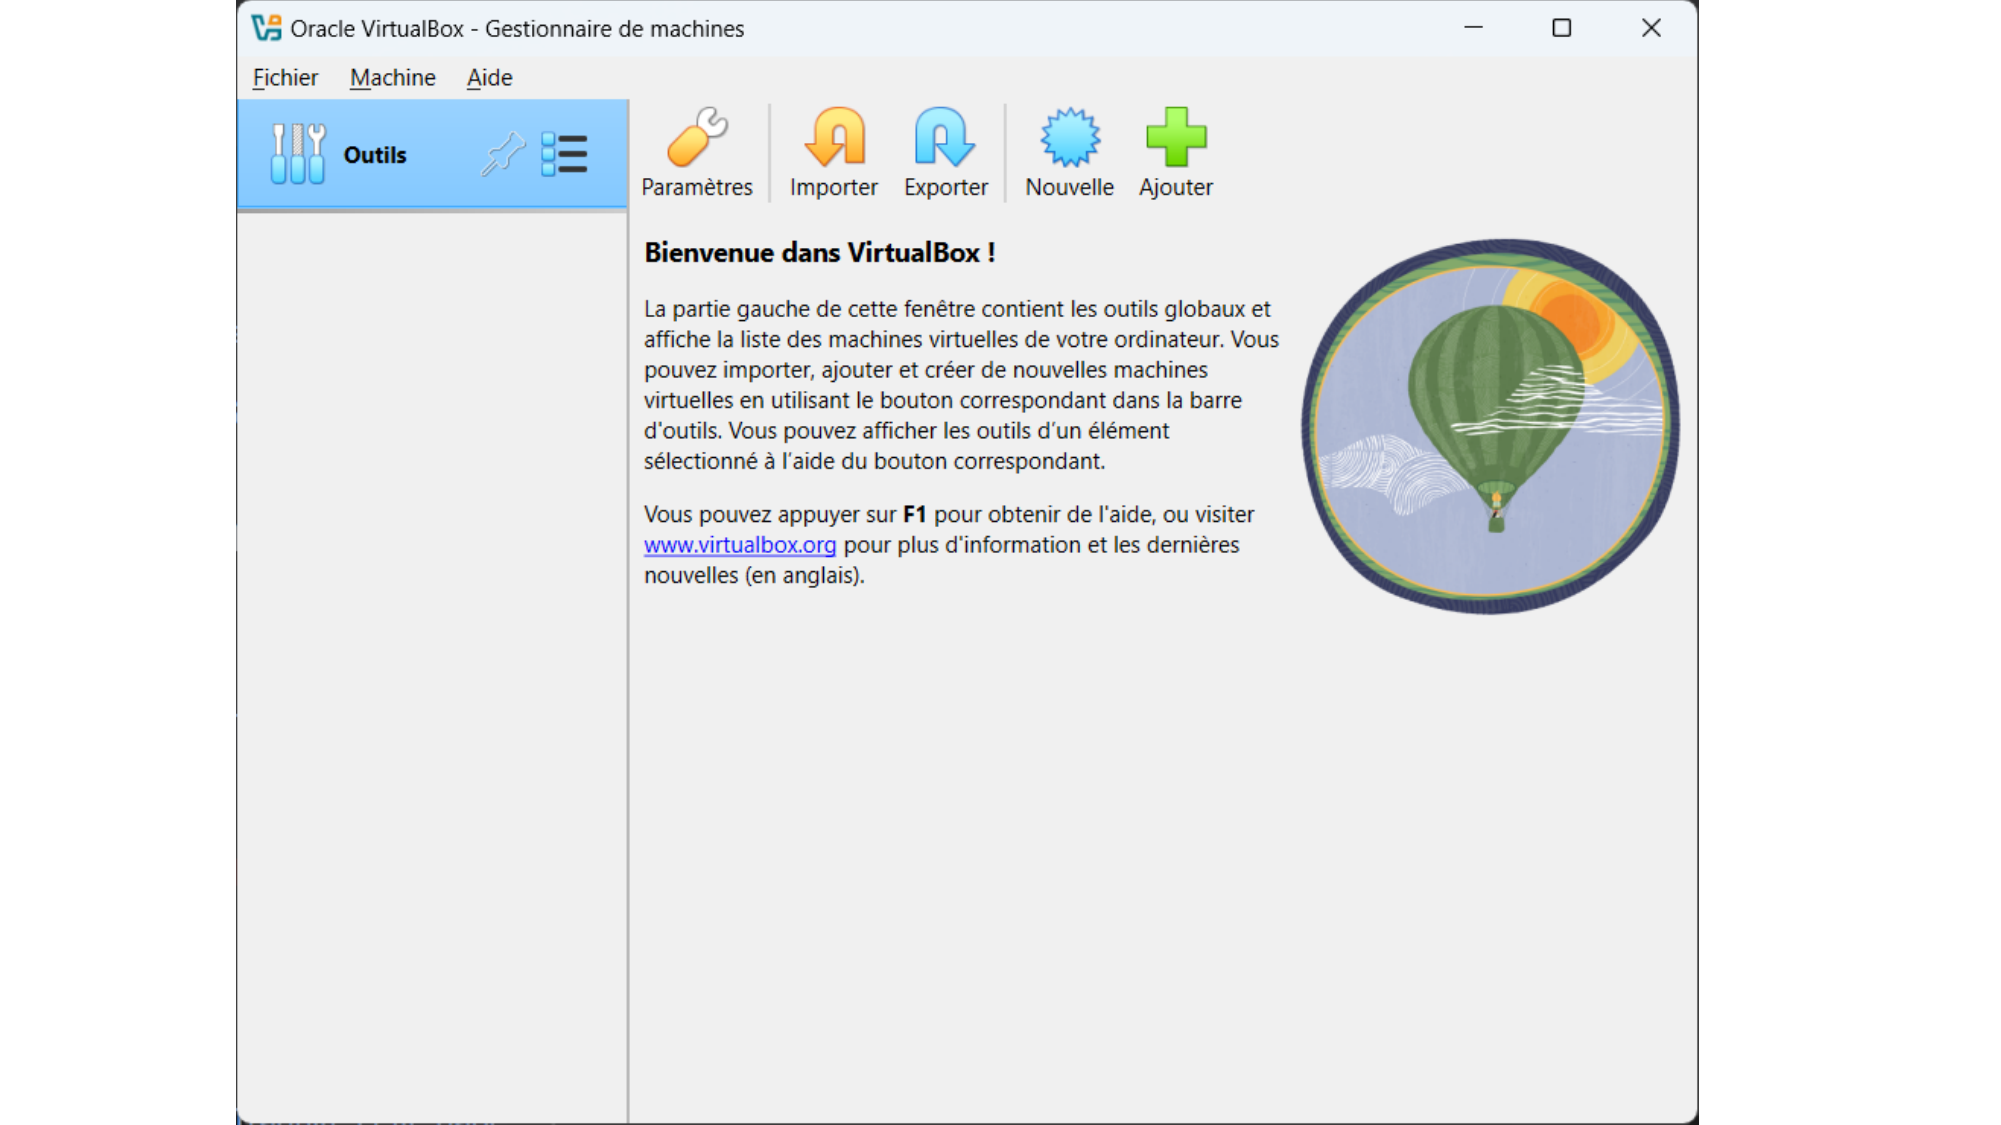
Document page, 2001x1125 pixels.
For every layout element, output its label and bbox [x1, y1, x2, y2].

picture [235, 0, 1700, 1125]
